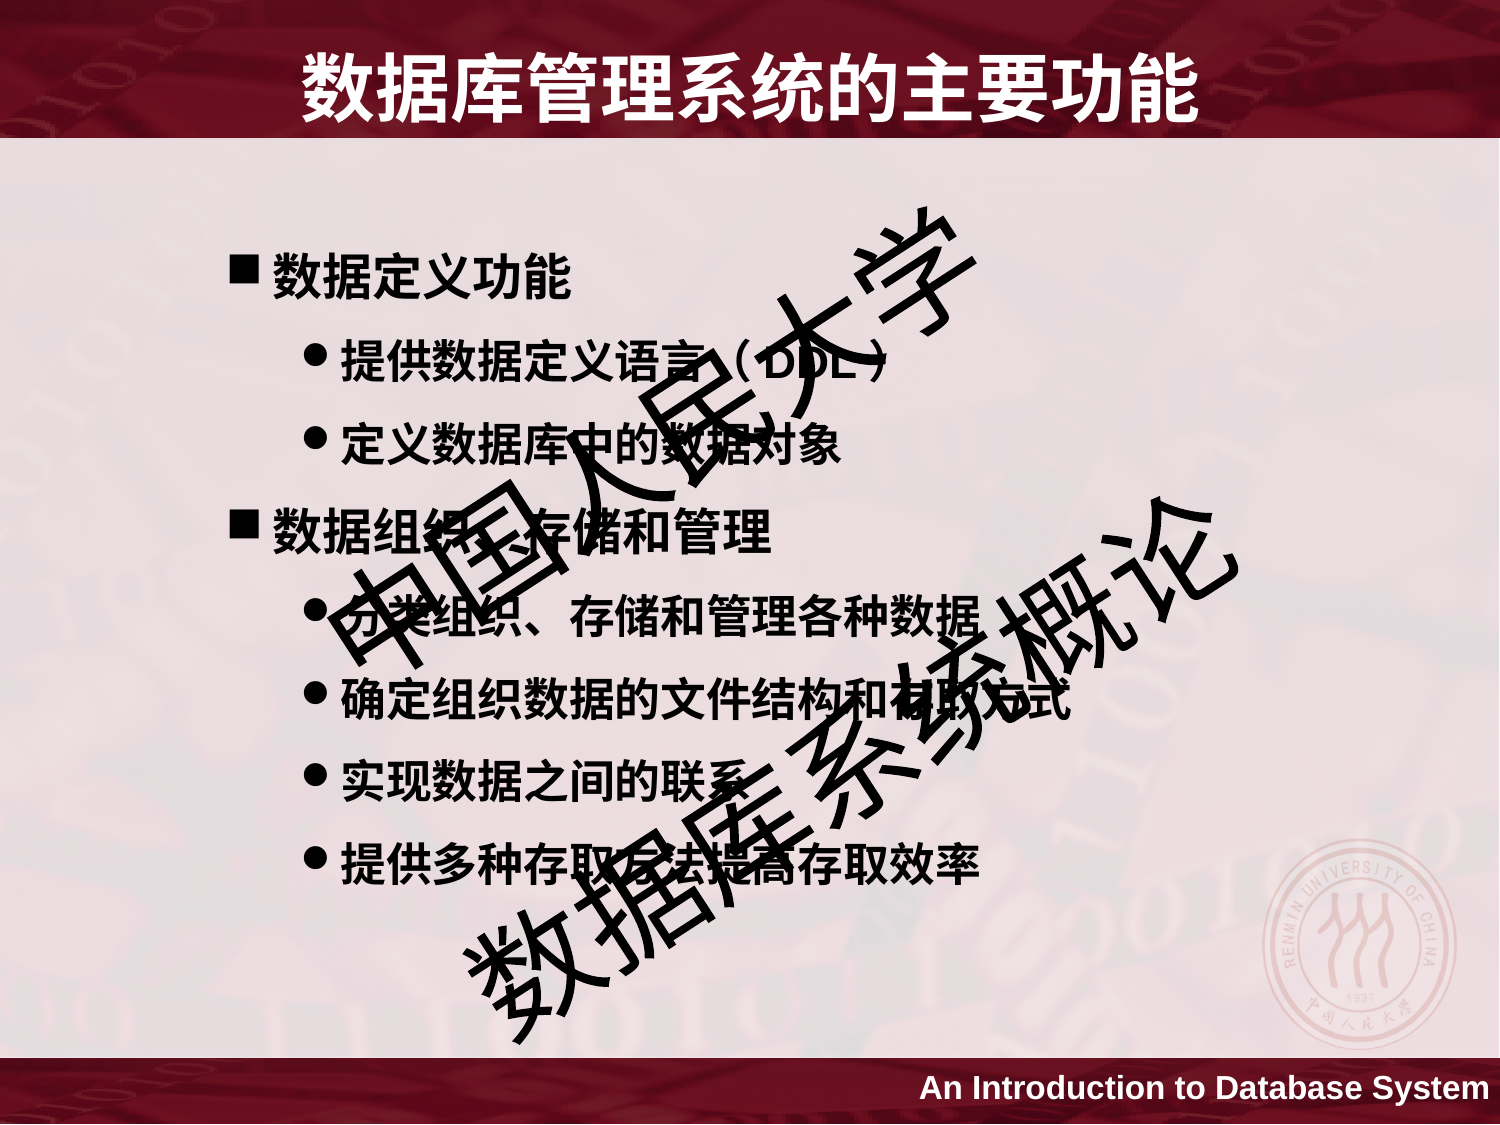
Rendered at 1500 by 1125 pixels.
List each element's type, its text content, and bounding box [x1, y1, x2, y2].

list 数据定义功能 提供数据定义语言（DDL） 定义数据库中的数据对象 数据组织、存储和管理 分类组织、存储和管理各种数据 确定组织数据的文件结构和存取方式 实现数据之间的联系 提供多种存取方法提高存取效率 [135, 207, 1448, 968]
picture [0, 0, 1500, 1125]
title 数据库管理系统的主要功能 [74, 0, 1426, 181]
